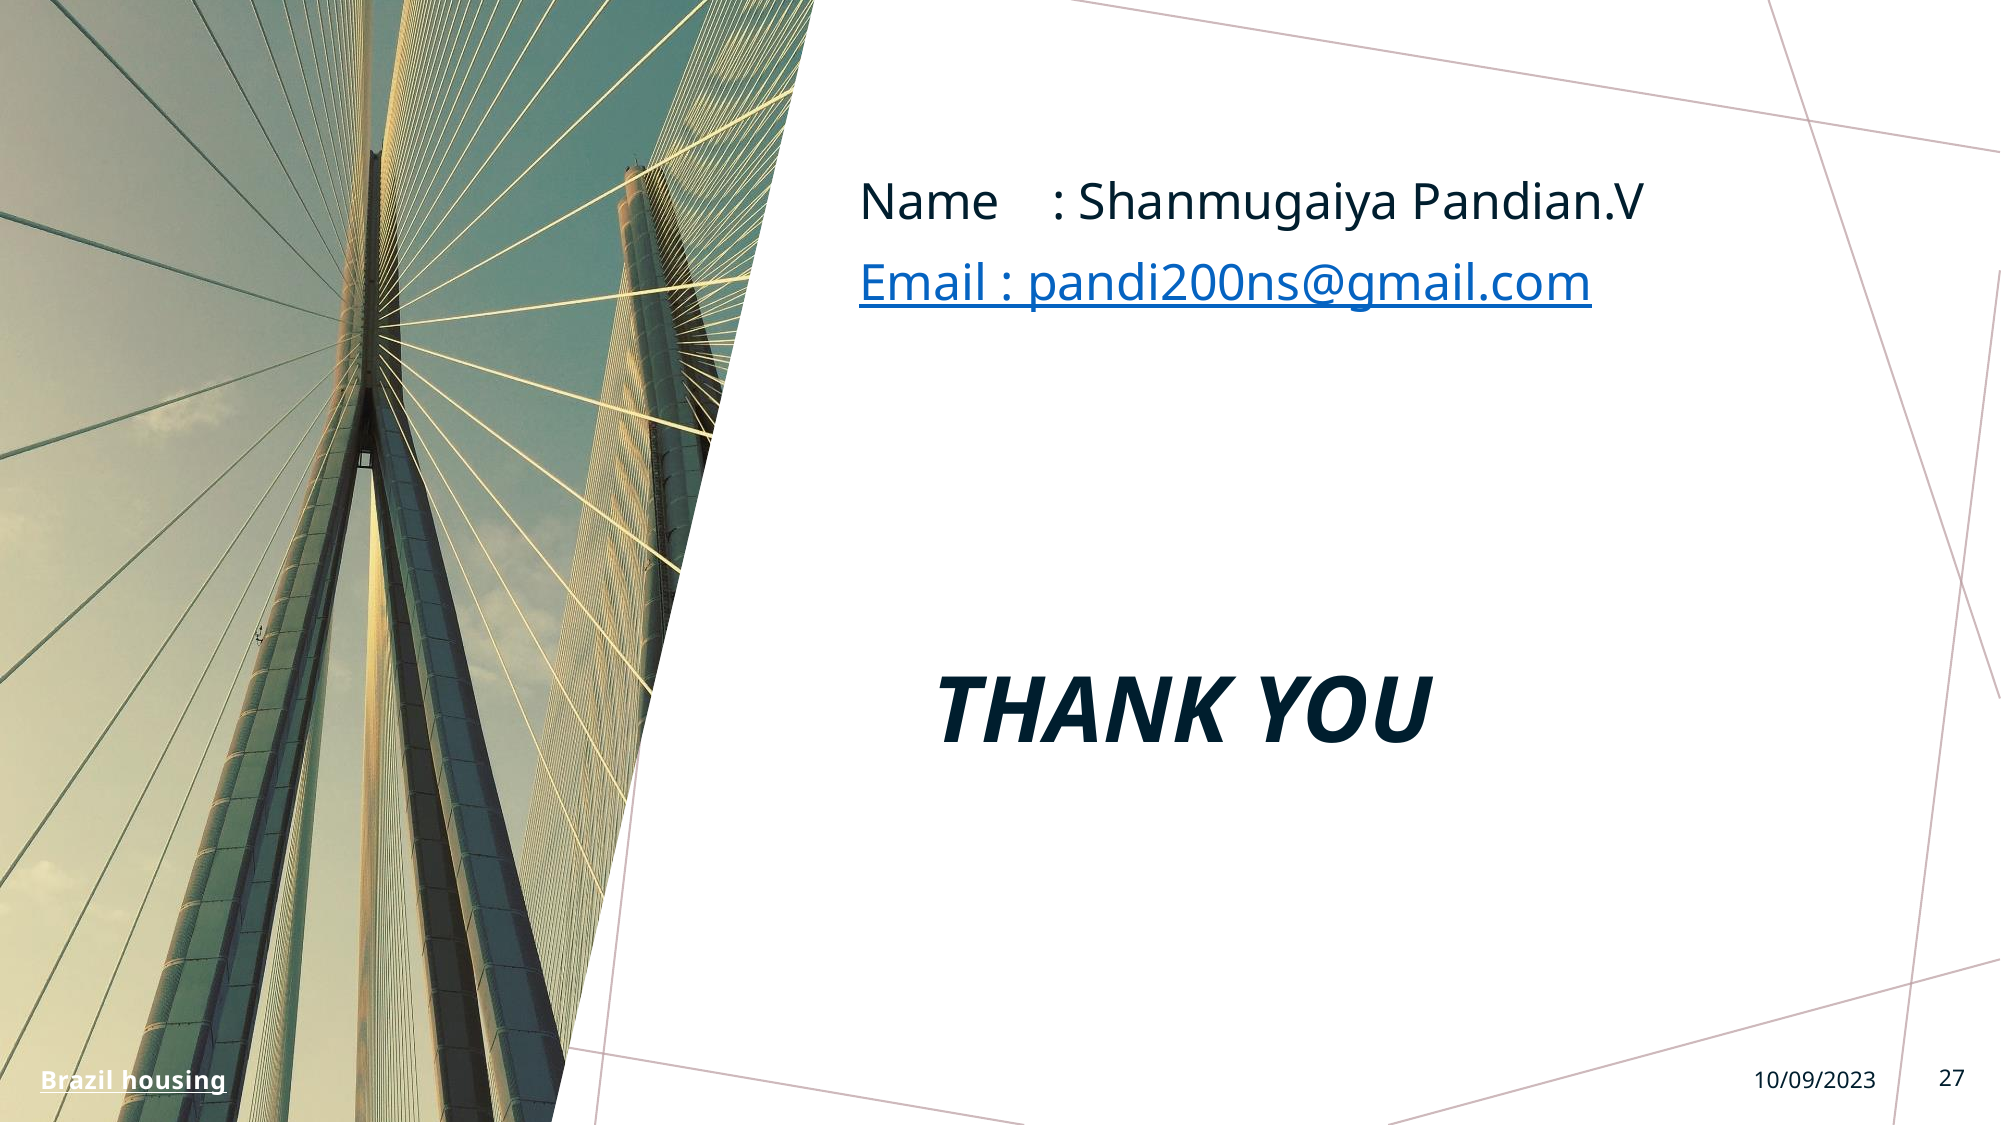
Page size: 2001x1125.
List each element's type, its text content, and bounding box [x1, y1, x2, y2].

list Name : Shanmugaiya Pandian.V Email : pandi200ns@gmail.com [844, 161, 1868, 1038]
title Thank you [1868, 529, 1989, 897]
picture [0, 0, 815, 1122]
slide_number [1203, 1049, 1892, 1110]
slide_number 27 [1903, 1049, 1981, 1110]
